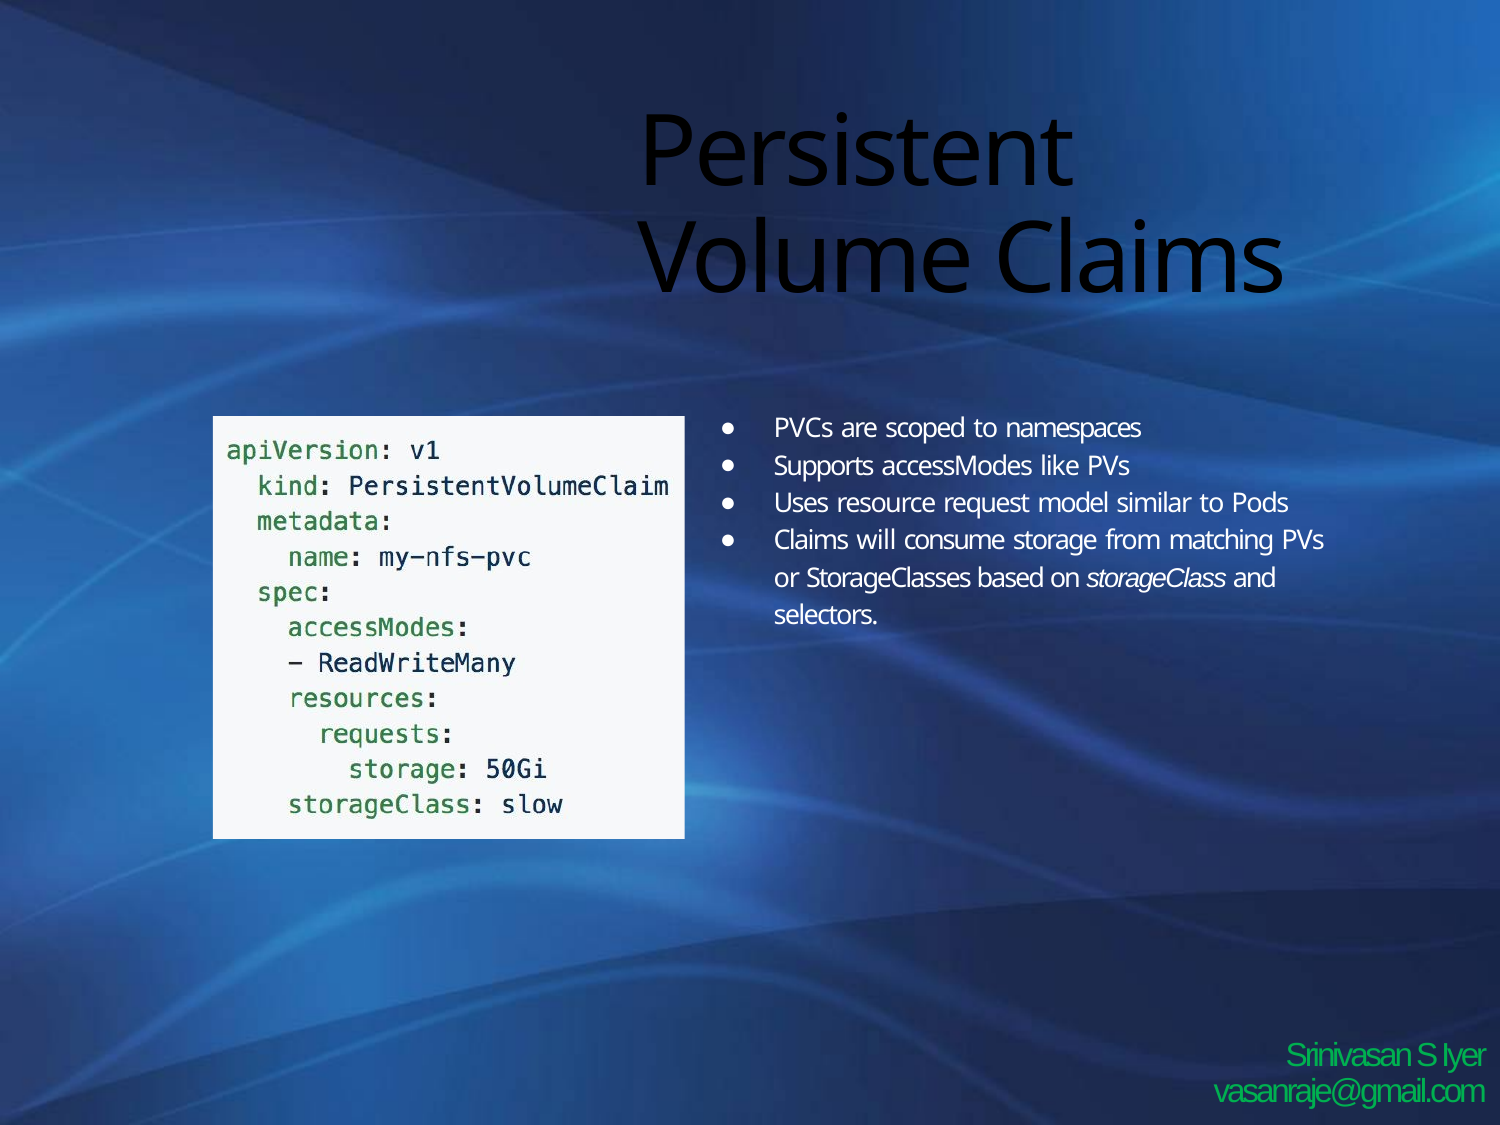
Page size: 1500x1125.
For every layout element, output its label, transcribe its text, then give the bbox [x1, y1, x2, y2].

picture [0, 0, 1500, 1125]
text_box PVCs are scoped to namespaces Supports accessModes like PVs Uses resource request model similar to Pods Claims will consume storage from matching PVs or StorageClasses based on storageClass and selectors. [717, 403, 1339, 631]
text_box [212, 416, 685, 839]
title Persistent Volume Claims [637, 99, 1288, 321]
